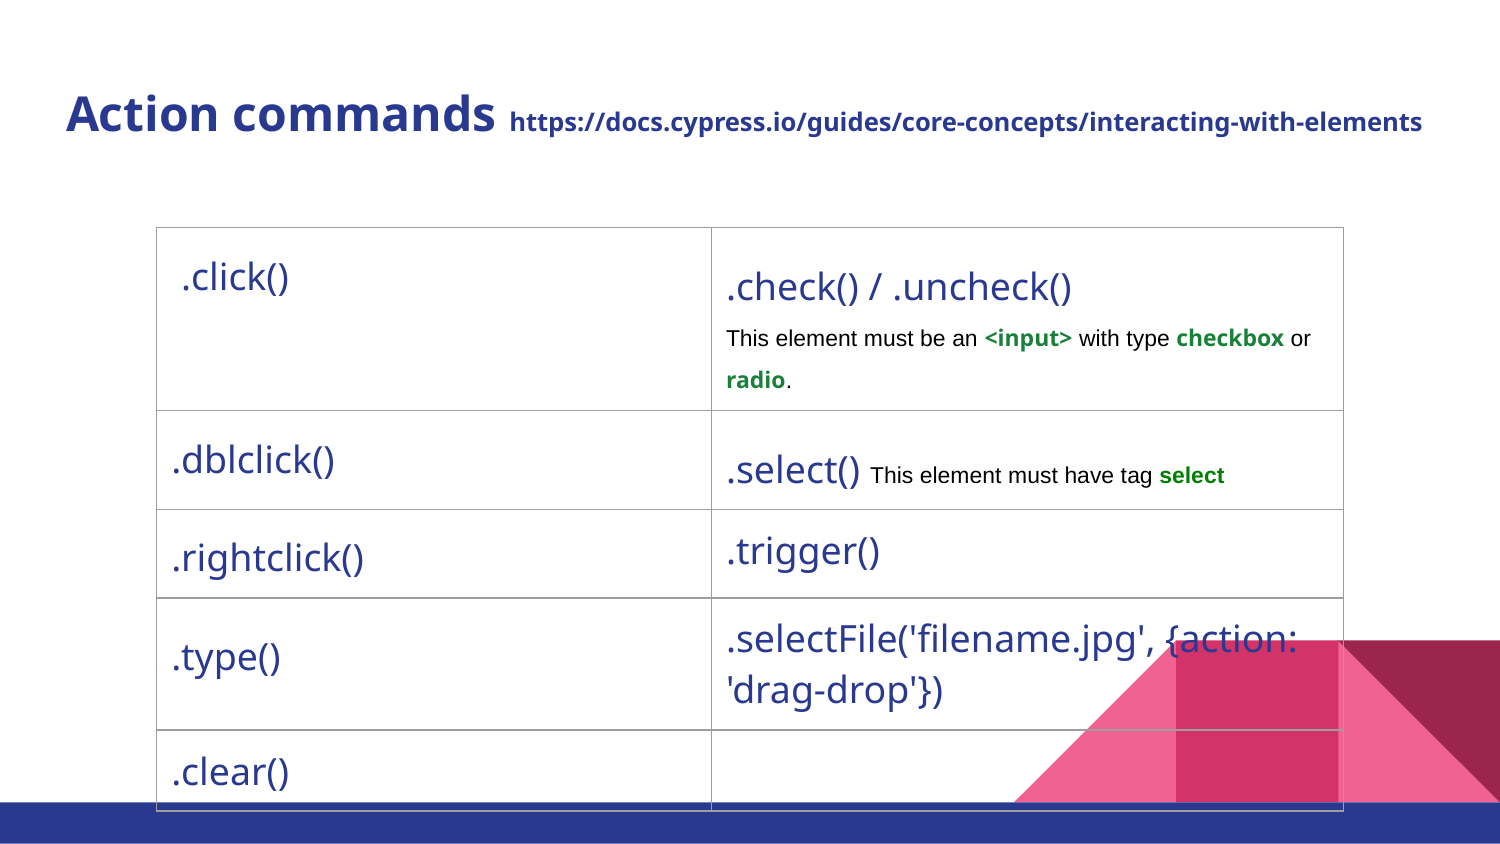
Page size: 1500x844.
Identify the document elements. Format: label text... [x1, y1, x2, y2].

table_header .click() [157, 228, 711, 410]
table_header .check() / .uncheck() This element must be an <input> with type checkbox or radio. [712, 228, 1343, 410]
table_cell .trigger() [712, 510, 1343, 597]
table_cell .dblclick() [157, 411, 711, 509]
table_cell .clear() [157, 731, 711, 810]
table_cell .type() [157, 599, 711, 729]
table_cell .rightclick() [157, 510, 711, 597]
table_cell .select() This element must have tag select [712, 411, 1343, 509]
table_cell .selectFile('filename.jpg', {action: 'drag-drop'}) [712, 599, 1343, 729]
table_cell [712, 731, 1343, 810]
title Action commands https://docs.cypress.io/guides/core-concepts/interacting-with-elements [51, 65, 1449, 166]
